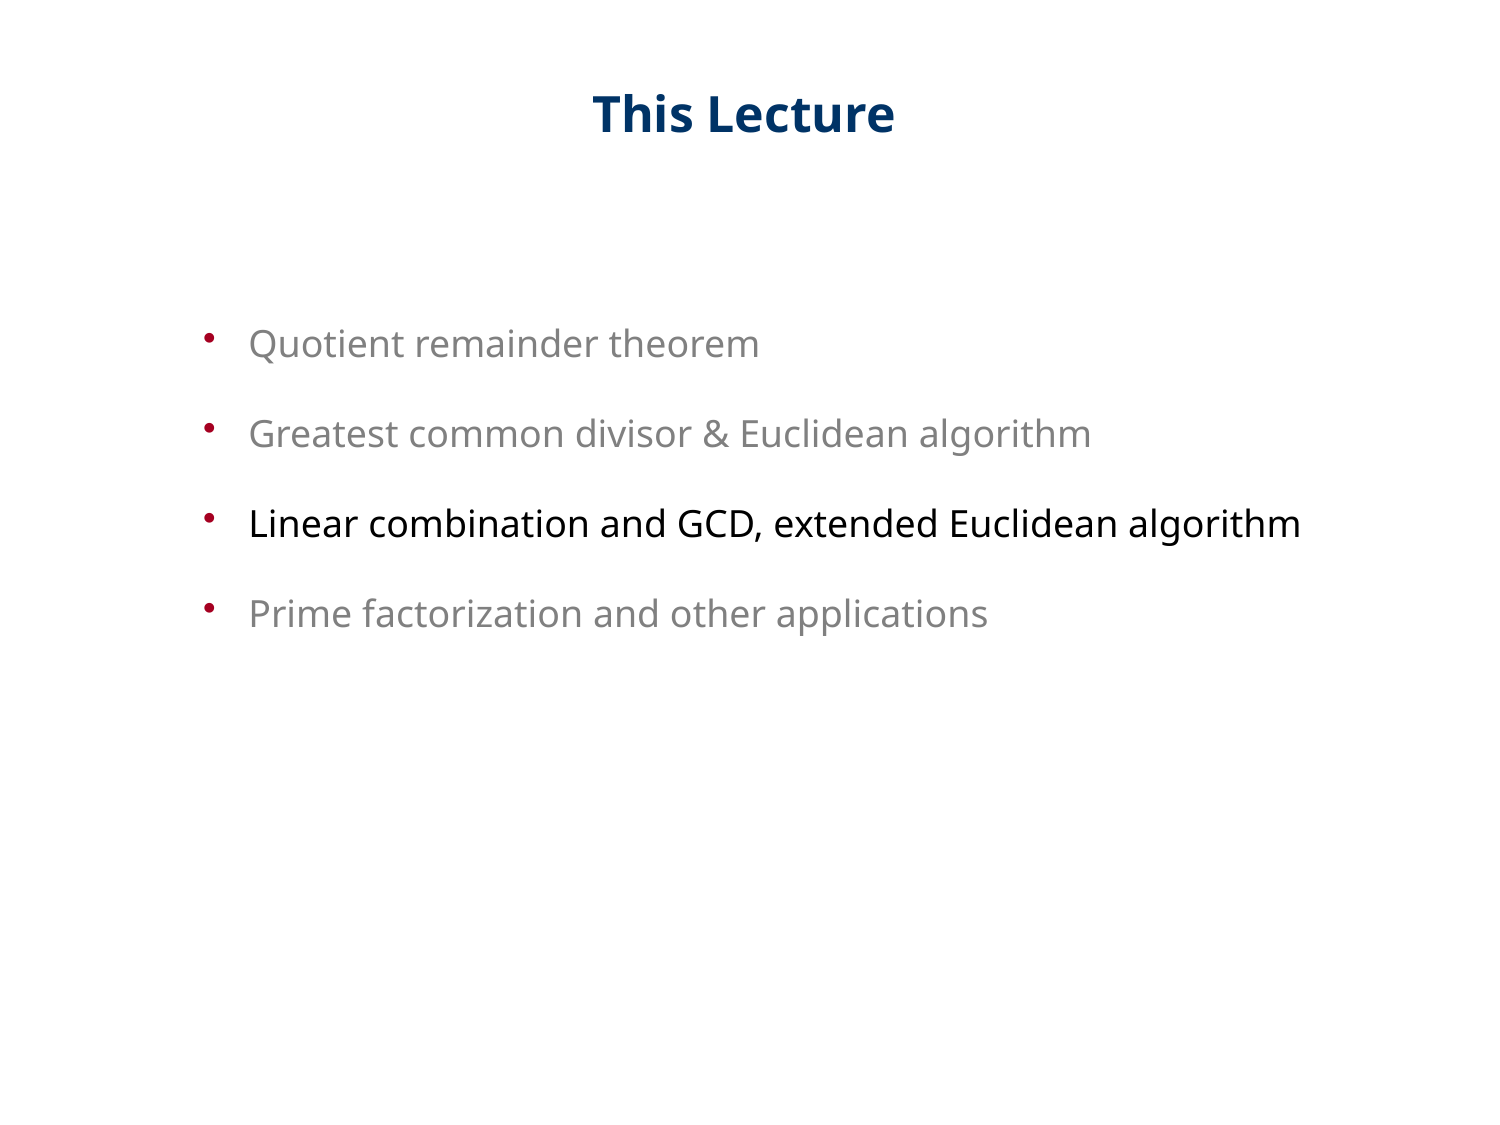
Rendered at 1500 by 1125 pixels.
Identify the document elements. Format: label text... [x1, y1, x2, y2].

text_box Quotient remainder theorem Greatest common divisor & Euclidean algorithm Linear combination and GCD, extended Euclidean algorithm Prime factorization and other applications [188, 312, 1318, 643]
text_box This Lecture [577, 74, 911, 150]
